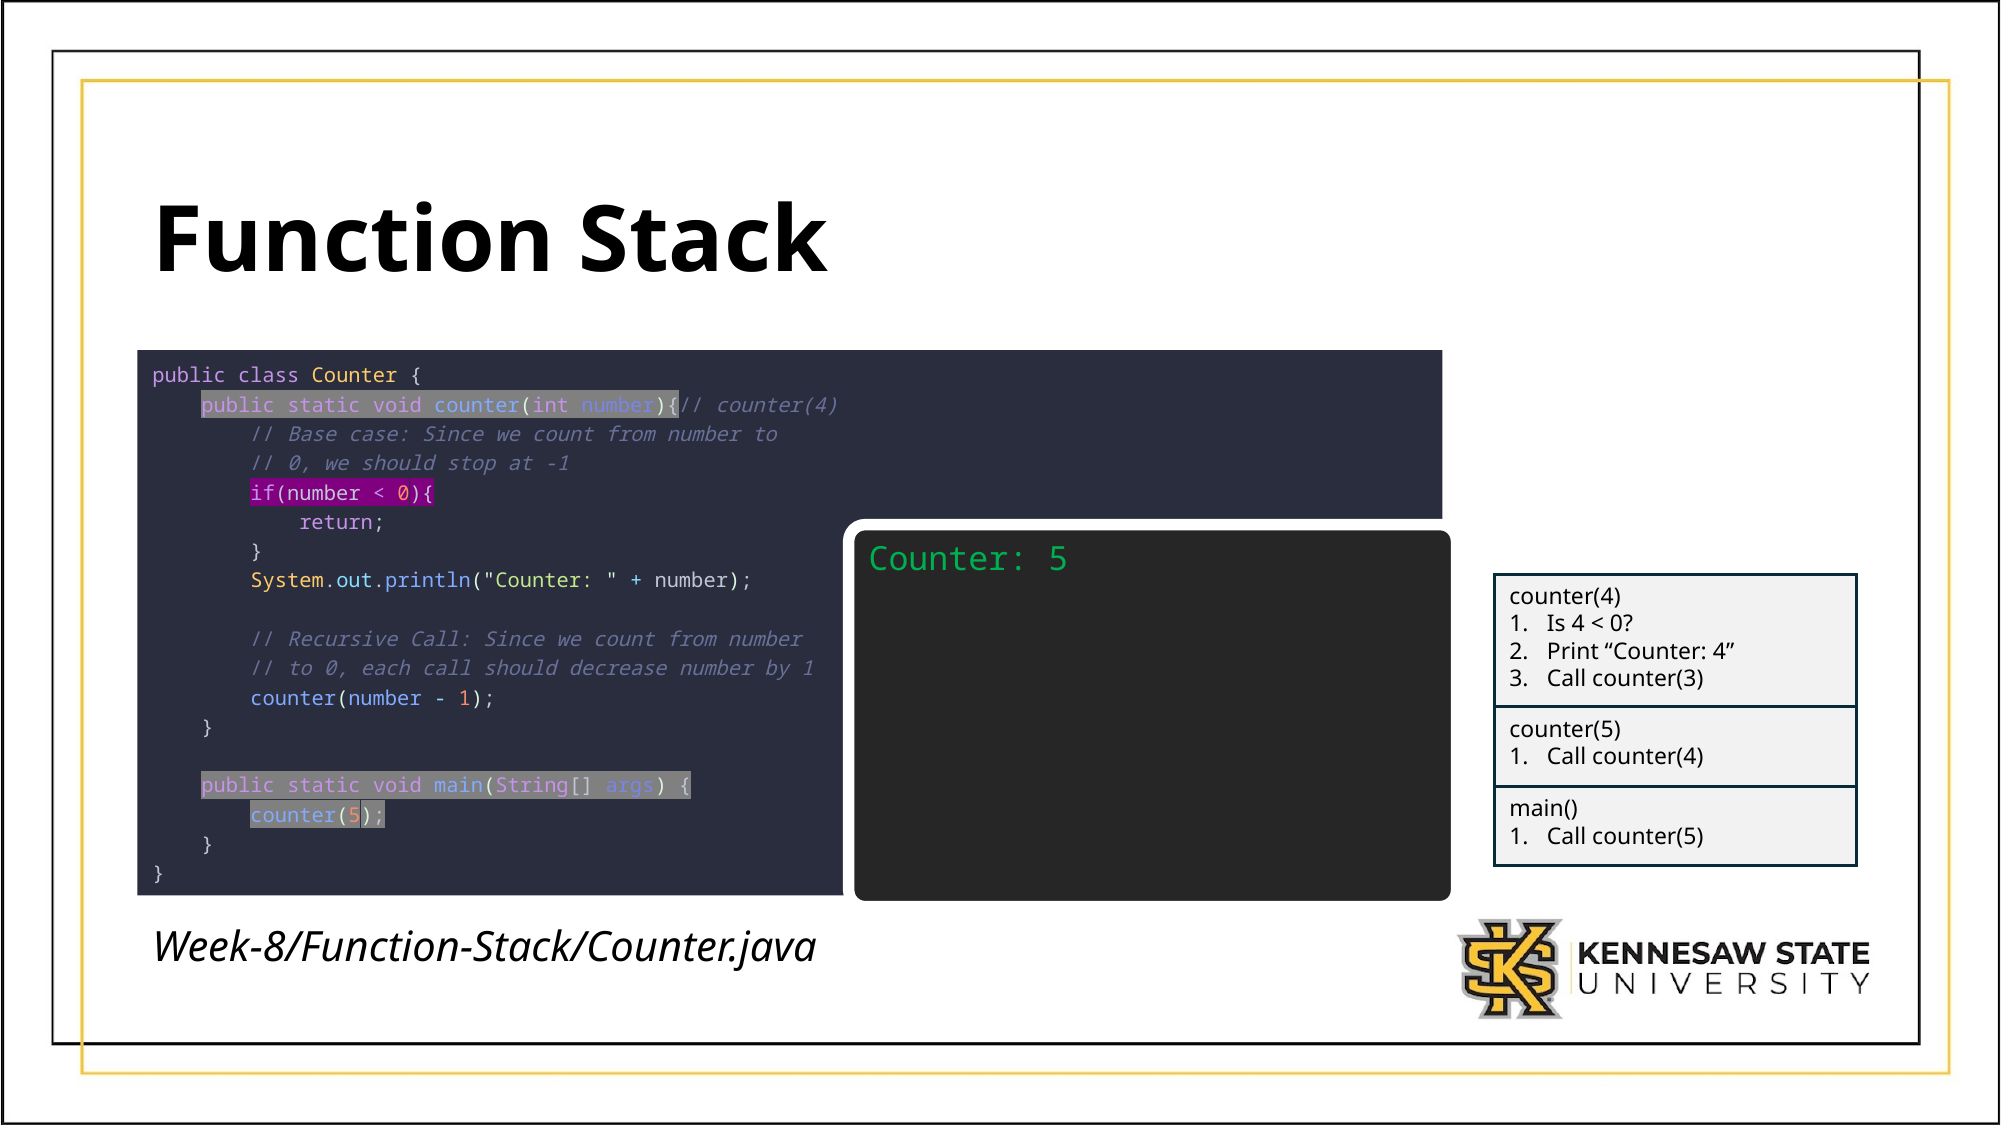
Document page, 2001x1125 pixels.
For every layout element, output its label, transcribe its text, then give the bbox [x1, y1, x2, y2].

list public class Counter { public static void counter(int number){// counter(4) // Base case: Since we count from number to // 0, we should stop at -1 if(number < 0){ return; } System.out.println("Counter: " + number); // Recursive Call: Since we count from number // to 0, each call should decrease number by 1 counter(number - 1); } public static void main(String[] args) { counter(5); } } [137, 350, 1443, 896]
text_box counter(4) Is 4 < 0? Print “Counter: 4” Call counter(3) [1493, 573, 1858, 708]
text_box Counter: 5 [848, 524, 1457, 907]
title Function Stack [137, 132, 1863, 351]
picture [0, 0, 2001, 1125]
text_box main() Call counter(5) [1493, 788, 1858, 867]
text_box counter(5) Call counter(4) [1493, 708, 1858, 788]
list Week-8/Function-Stack/Counter.java [137, 918, 1443, 1029]
